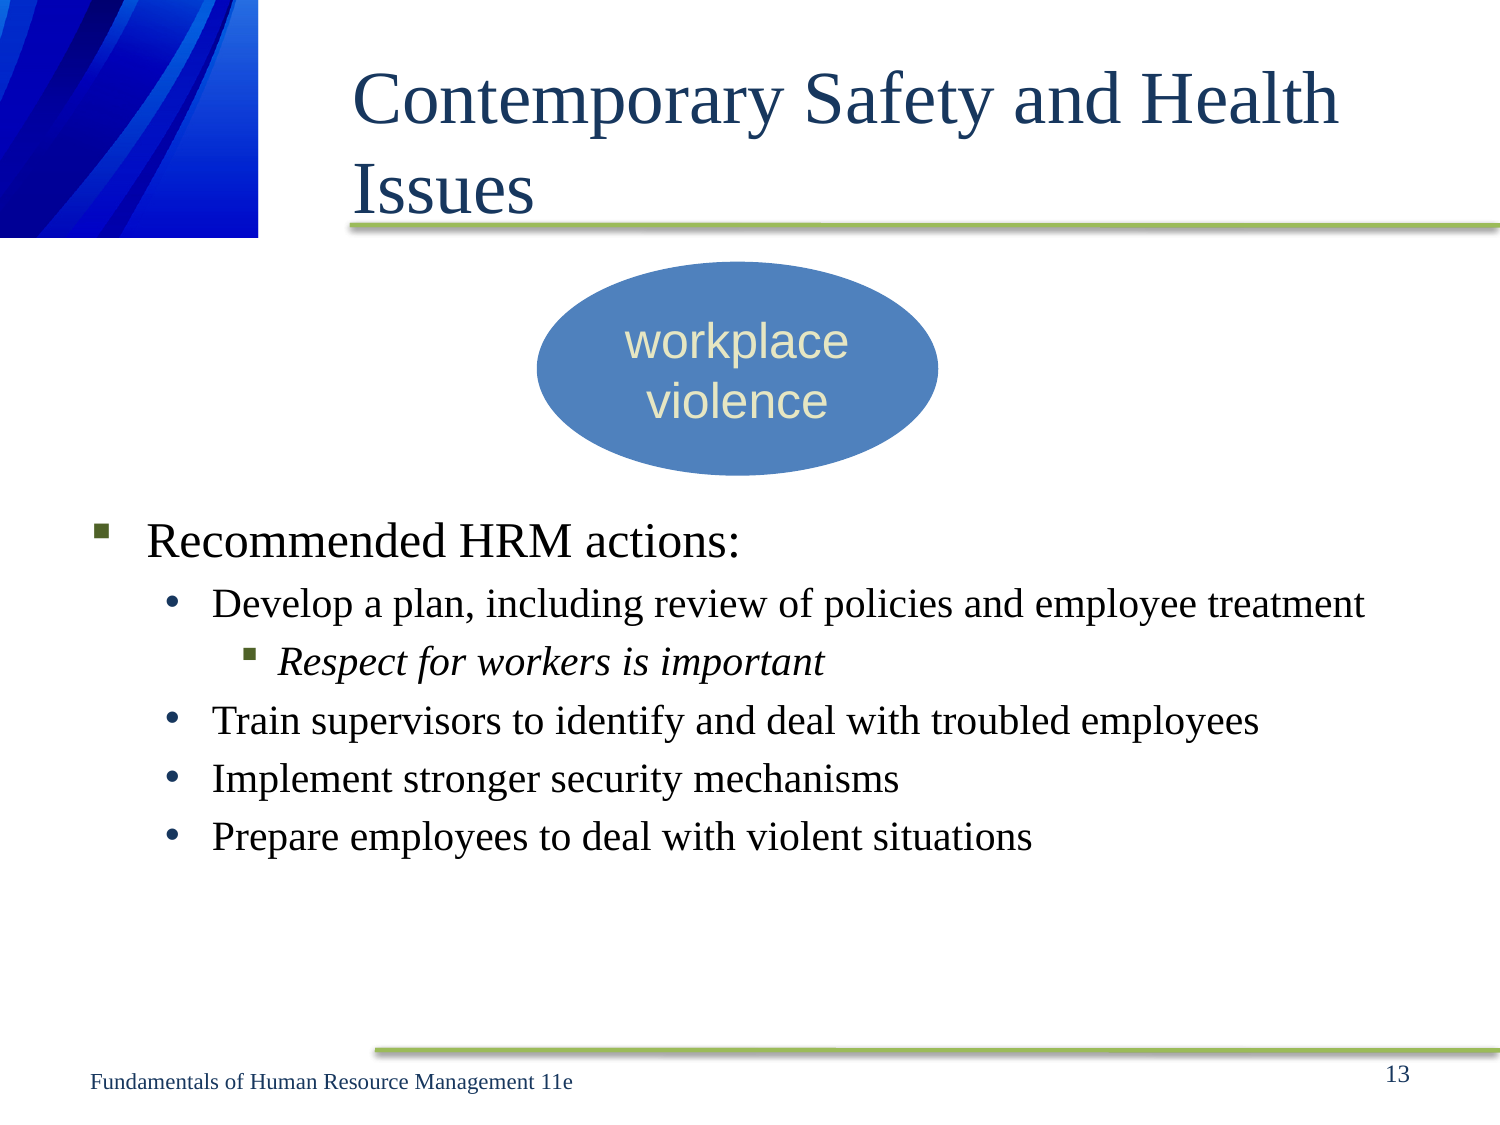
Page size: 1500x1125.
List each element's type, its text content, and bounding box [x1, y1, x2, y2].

title Contemporary Safety and Health Issues [337, 44, 1426, 233]
list Recommended HRM actions: Develop a plan, including review of policies and employee treatment Respect for workers is important Train supervisors to identify and deal with troubled employees Implement stronger security mechanisms Prepare employees to deal with violent situations [74, 499, 1426, 1006]
picture [0, 0, 259, 238]
text_box workplace violence [537, 262, 938, 475]
slide_number 13 [1074, 1042, 1425, 1103]
footer Fundamentals of Human Resource Management 11e [75, 1050, 638, 1110]
